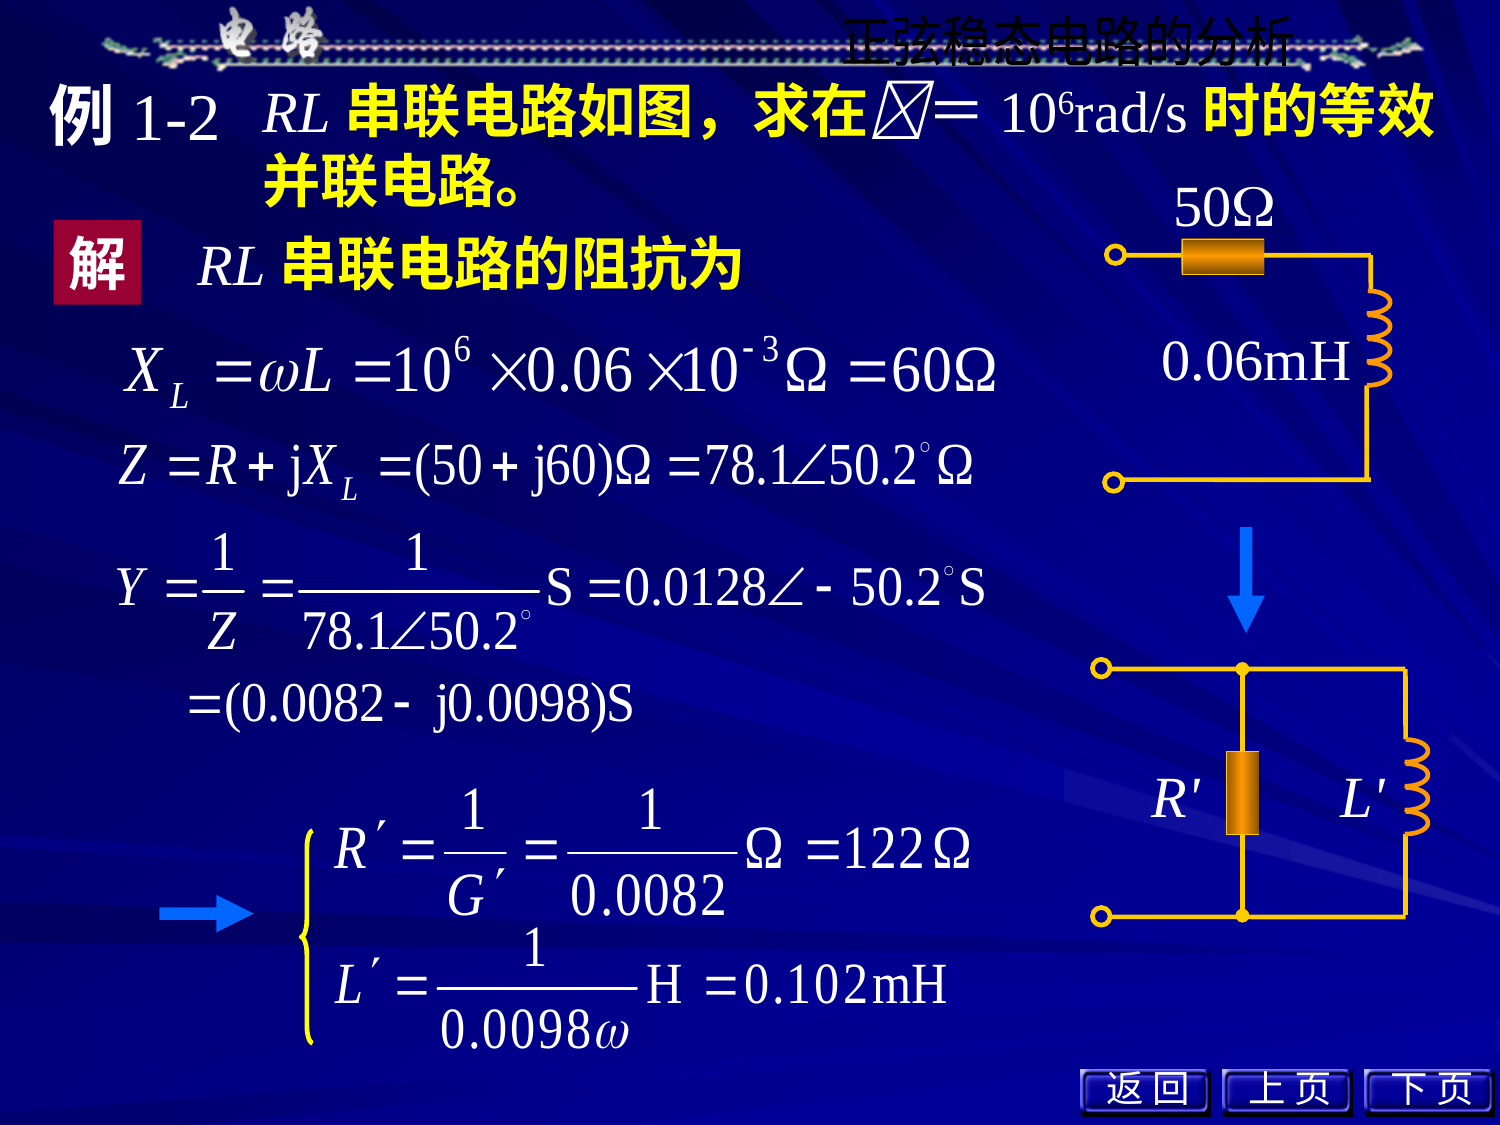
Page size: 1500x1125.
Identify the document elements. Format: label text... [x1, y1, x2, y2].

text_box RL串联电路如图，求在＝106rad/s时的等效并联电路。 [247, 66, 1471, 221]
text_box RL串联电路的阻抗为 [183, 220, 857, 305]
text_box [1104, 160, 1391, 492]
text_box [324, 771, 983, 928]
text_box 解 [53, 220, 142, 305]
picture [0, 0, 1500, 1125]
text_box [109, 513, 997, 748]
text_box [324, 910, 963, 1059]
text_box 例1-2 [34, 66, 236, 161]
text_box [109, 419, 983, 512]
text_box [301, 830, 313, 1044]
text_box [159, 907, 254, 920]
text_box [1364, 1057, 1495, 1118]
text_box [1092, 659, 1500, 926]
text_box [1080, 1057, 1211, 1118]
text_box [1222, 1057, 1353, 1118]
text_box [1239, 527, 1253, 634]
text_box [110, 319, 1005, 422]
